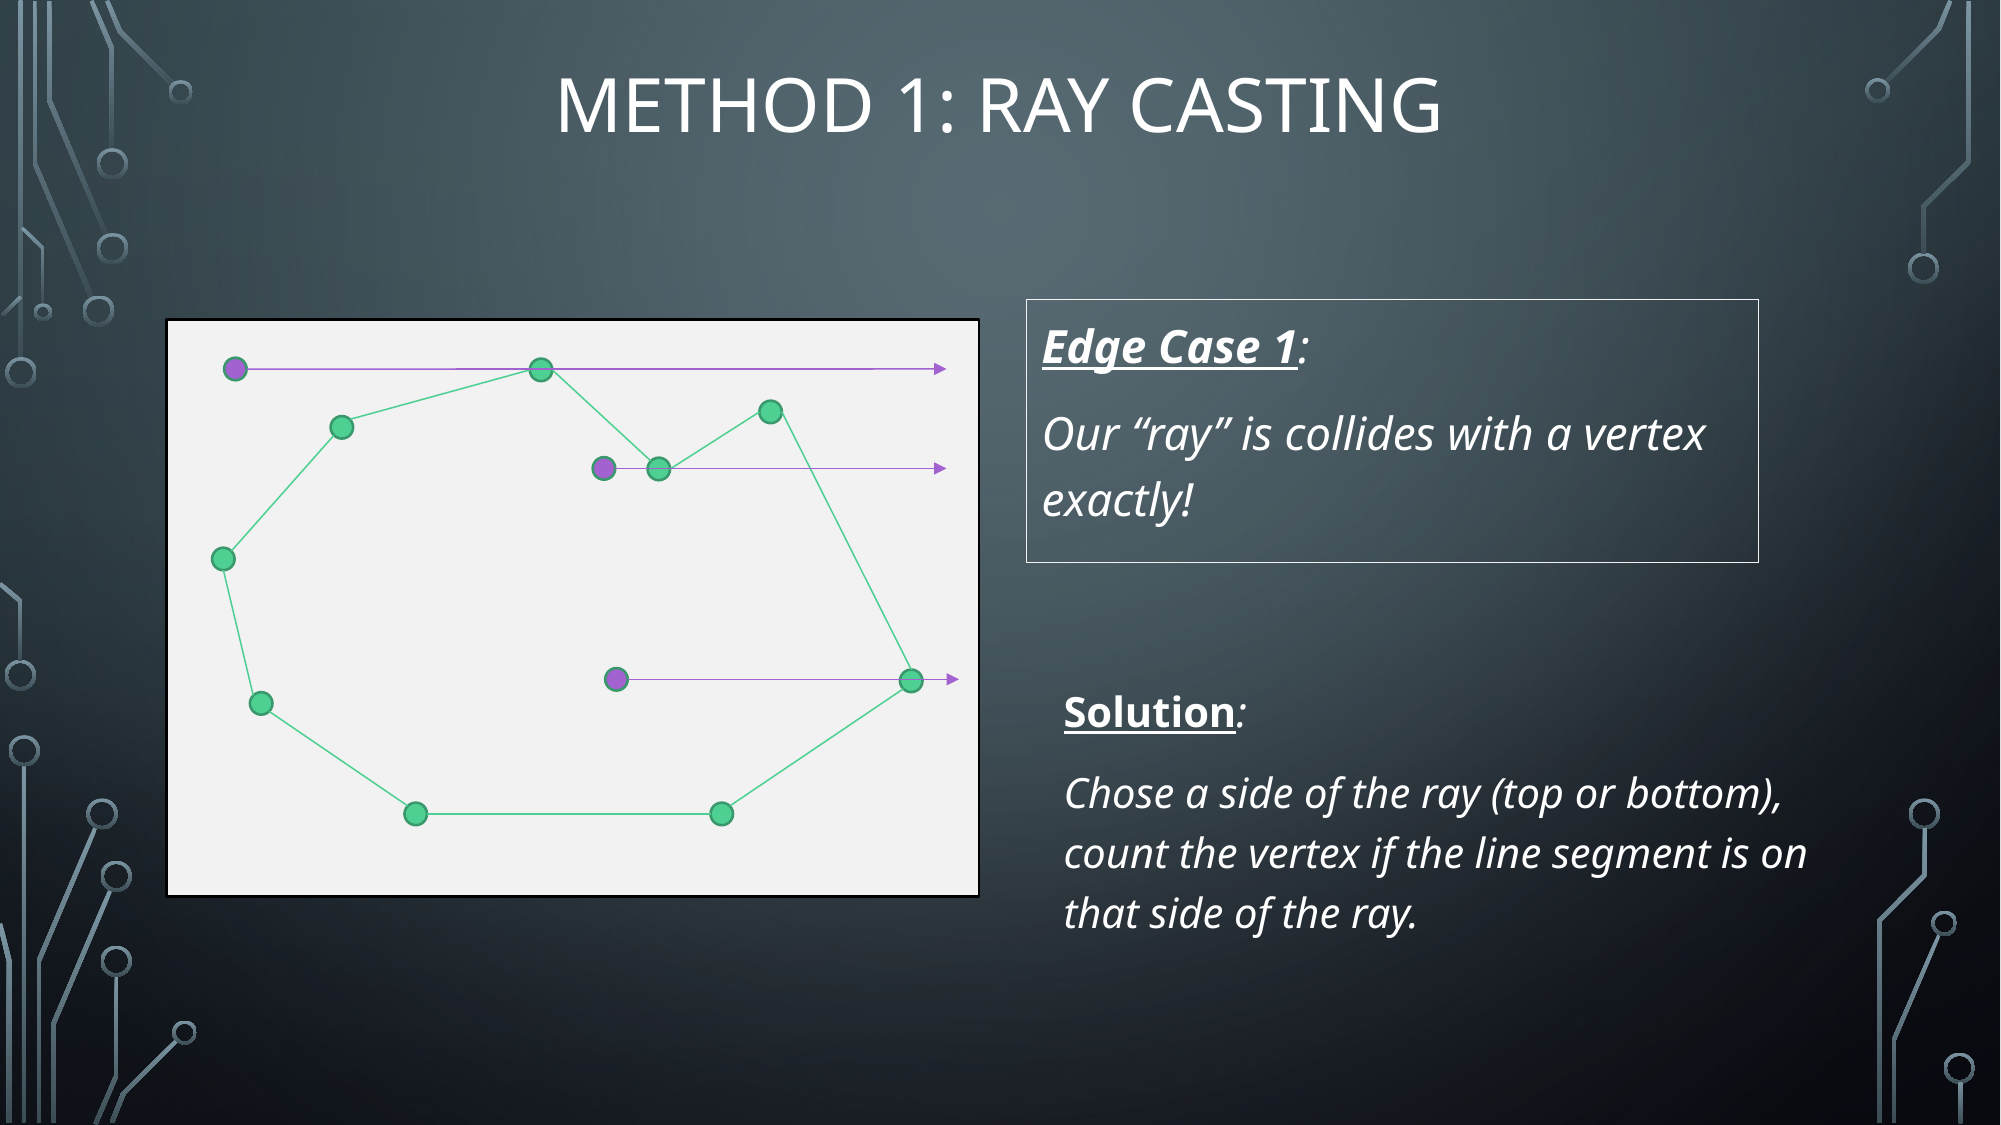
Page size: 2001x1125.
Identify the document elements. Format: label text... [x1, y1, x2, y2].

text_box Edge Case 1: Our “ray” is collides with a vertex exactly! [1026, 299, 1759, 563]
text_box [166, 319, 980, 897]
text_box Solution: Chose a side of the ray (top or bottom), count the vertex if the line segment is on that side of the ray. [1048, 668, 1833, 973]
title Method 1: Ray Casting [187, 37, 1813, 179]
